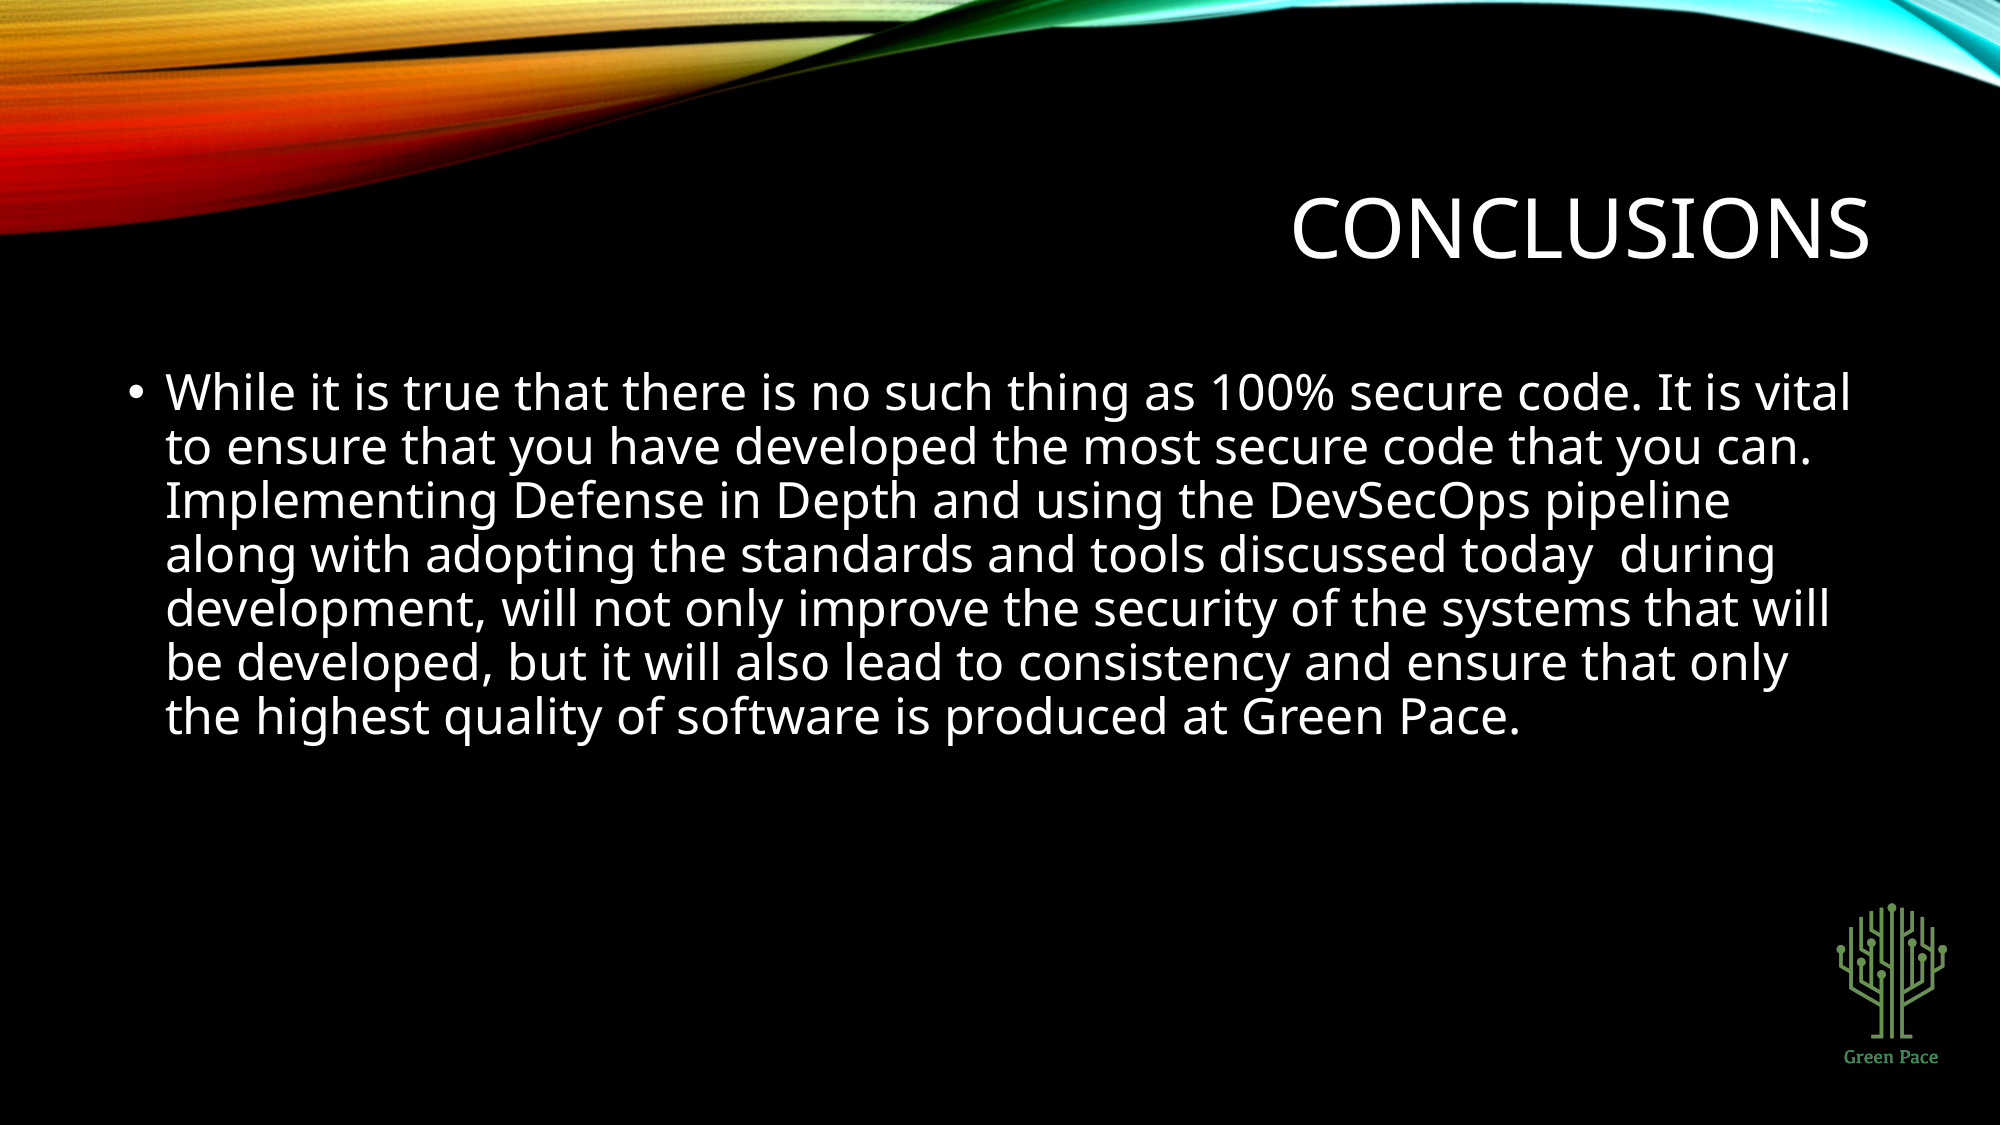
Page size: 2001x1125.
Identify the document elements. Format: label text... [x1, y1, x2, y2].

picture [1817, 892, 1964, 1082]
picture [0, 0, 2000, 237]
list While it is true that there is no such thing as 100% secure code. It is vital to ensure that you have developed the most secure code that you can. Implementing Defense in Depth and using the DevSecOps pipeline along with adopting the standards and tools discussed today during development, will not only improve the security of the systems that will be developed, but it will also lead to consistency and ensure that only the highest quality of software is produced at Green Pace. [112, 360, 1888, 1021]
title CONCLUSIONS [474, 125, 1888, 338]
